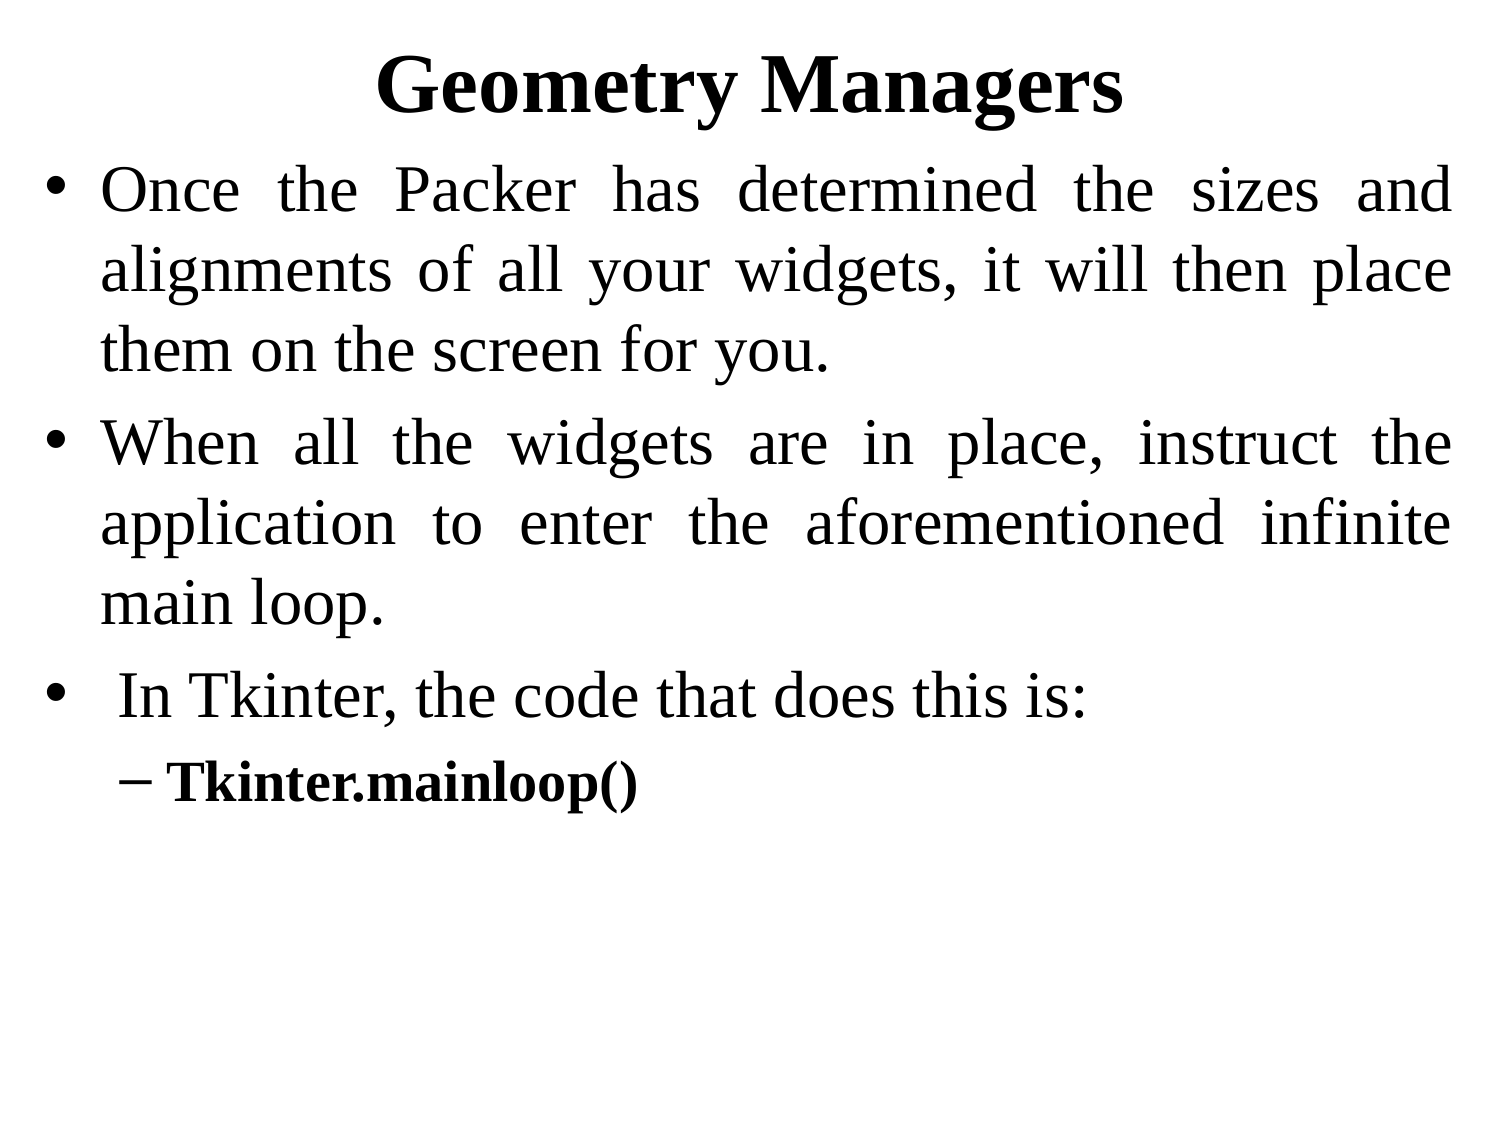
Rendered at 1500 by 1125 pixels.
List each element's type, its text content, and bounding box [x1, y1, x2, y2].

text_box Once the Packer has determined the sizes and alignments of all your widgets, it will then place them on the screen for you. When all the widgets are in place, instruct the application to enter the aforementioned infinite main loop. In Tkinter, the code that does this is: Tkinter.mainloop() [29, 137, 1471, 1094]
text_box Geometry Managers [74, 19, 1425, 137]
